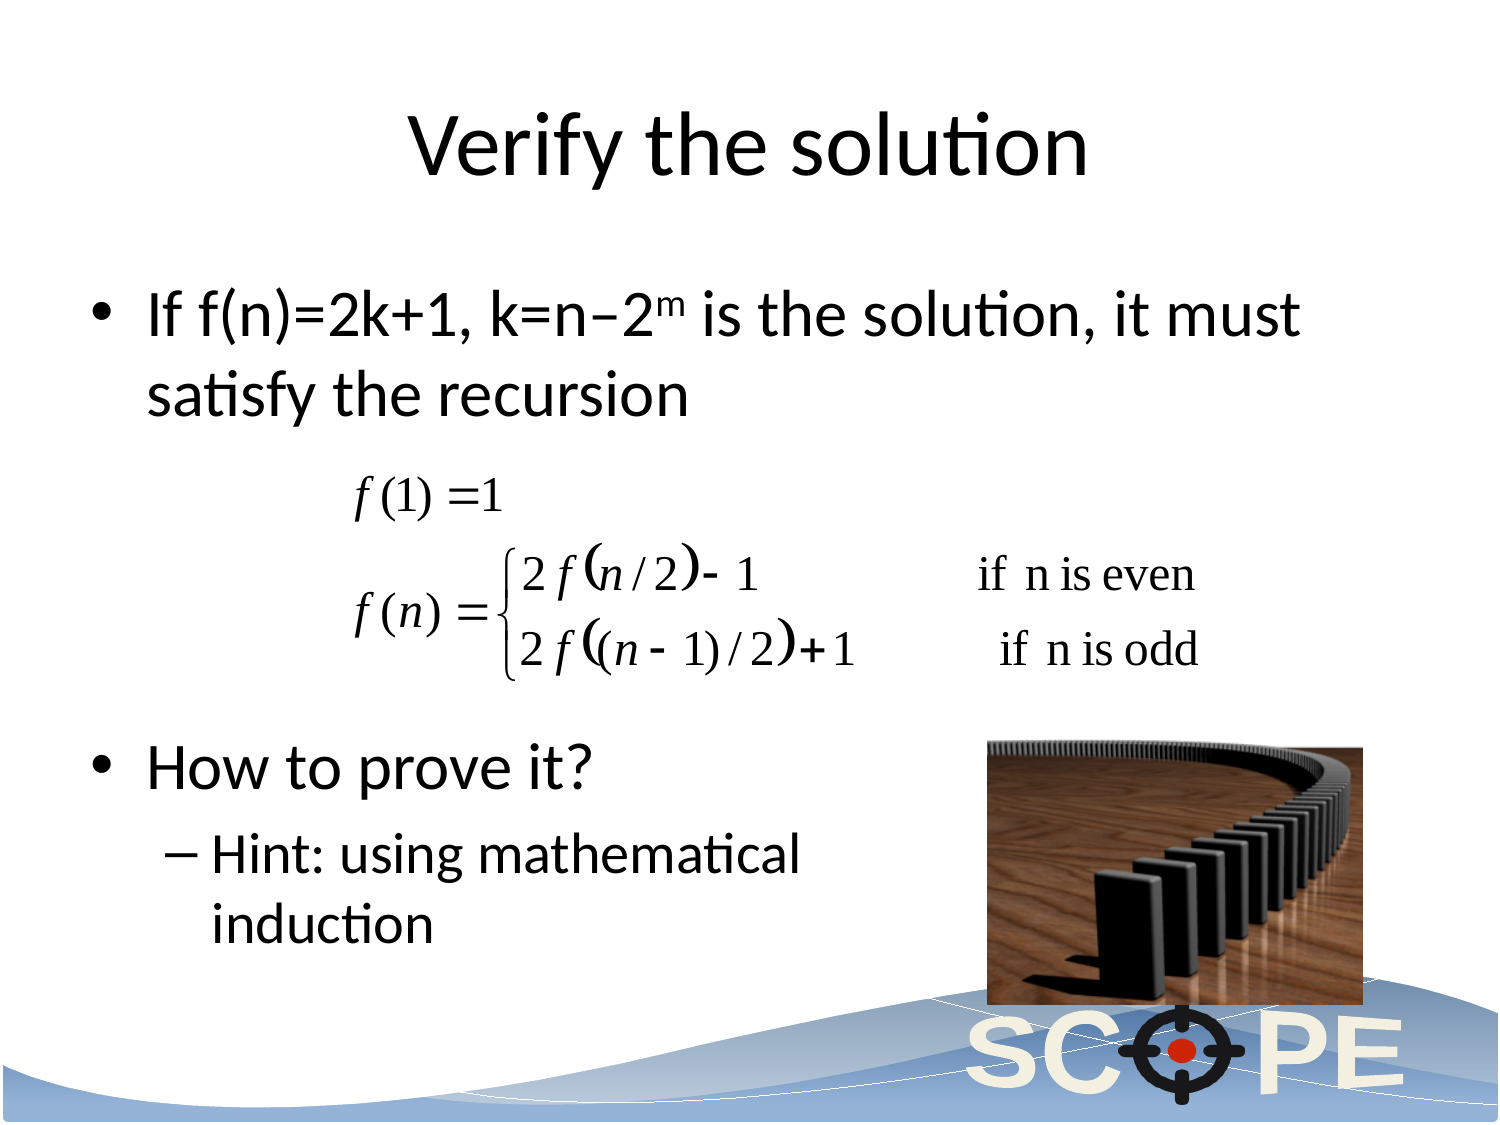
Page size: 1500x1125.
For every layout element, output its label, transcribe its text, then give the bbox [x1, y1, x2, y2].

picture [986, 723, 1363, 1105]
list If f(n)=2k+1, k=n–2m is the solution, it must satisfy the recursion How to prove it? Hint: using mathematical induction [75, 262, 1425, 1005]
title Verify the solution [75, 45, 1425, 233]
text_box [336, 466, 1208, 692]
